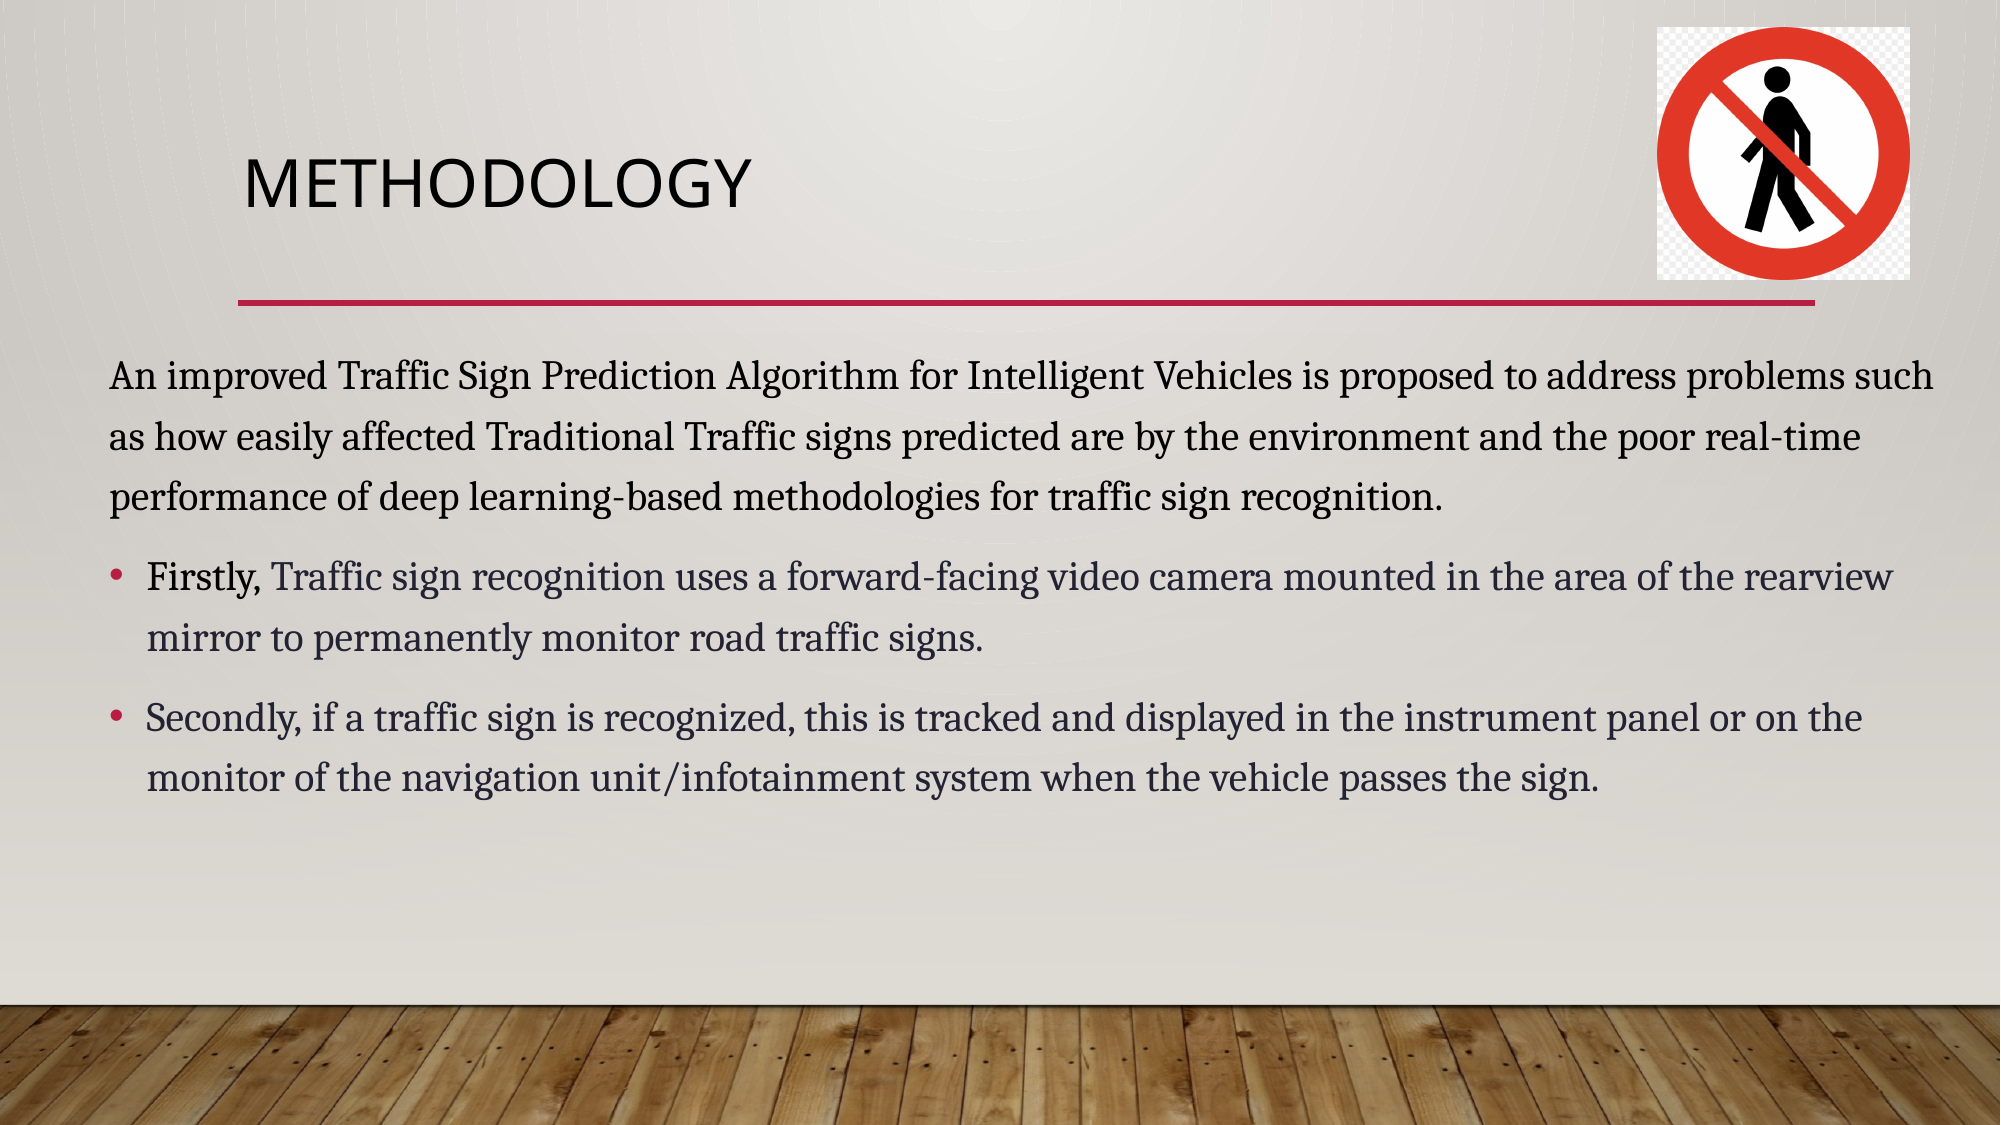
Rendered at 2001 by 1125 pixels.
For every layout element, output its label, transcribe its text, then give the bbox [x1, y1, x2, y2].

list An improved Traffic Sign Prediction Algorithm for Intelligent Vehicles is proposed to address problems such as how easily affected Traditional Traffic signs predicted are by the environment and the poor real-time performance of deep learning-based methodologies for traffic sign recognition. Firstly, Traffic sign recognition uses a forward-facing video camera mounted in the area of the rearview mirror to permanently monitor road traffic signs. Secondly, if a traffic sign is recognized, this is tracked and displayed in the instrument panel or on the monitor of the navigation unit/infotainment system when the vehicle passes the sign. [94, 330, 1973, 897]
picture [0, 1005, 2000, 1125]
title methodology [227, 142, 1804, 315]
picture [1657, 26, 1910, 280]
